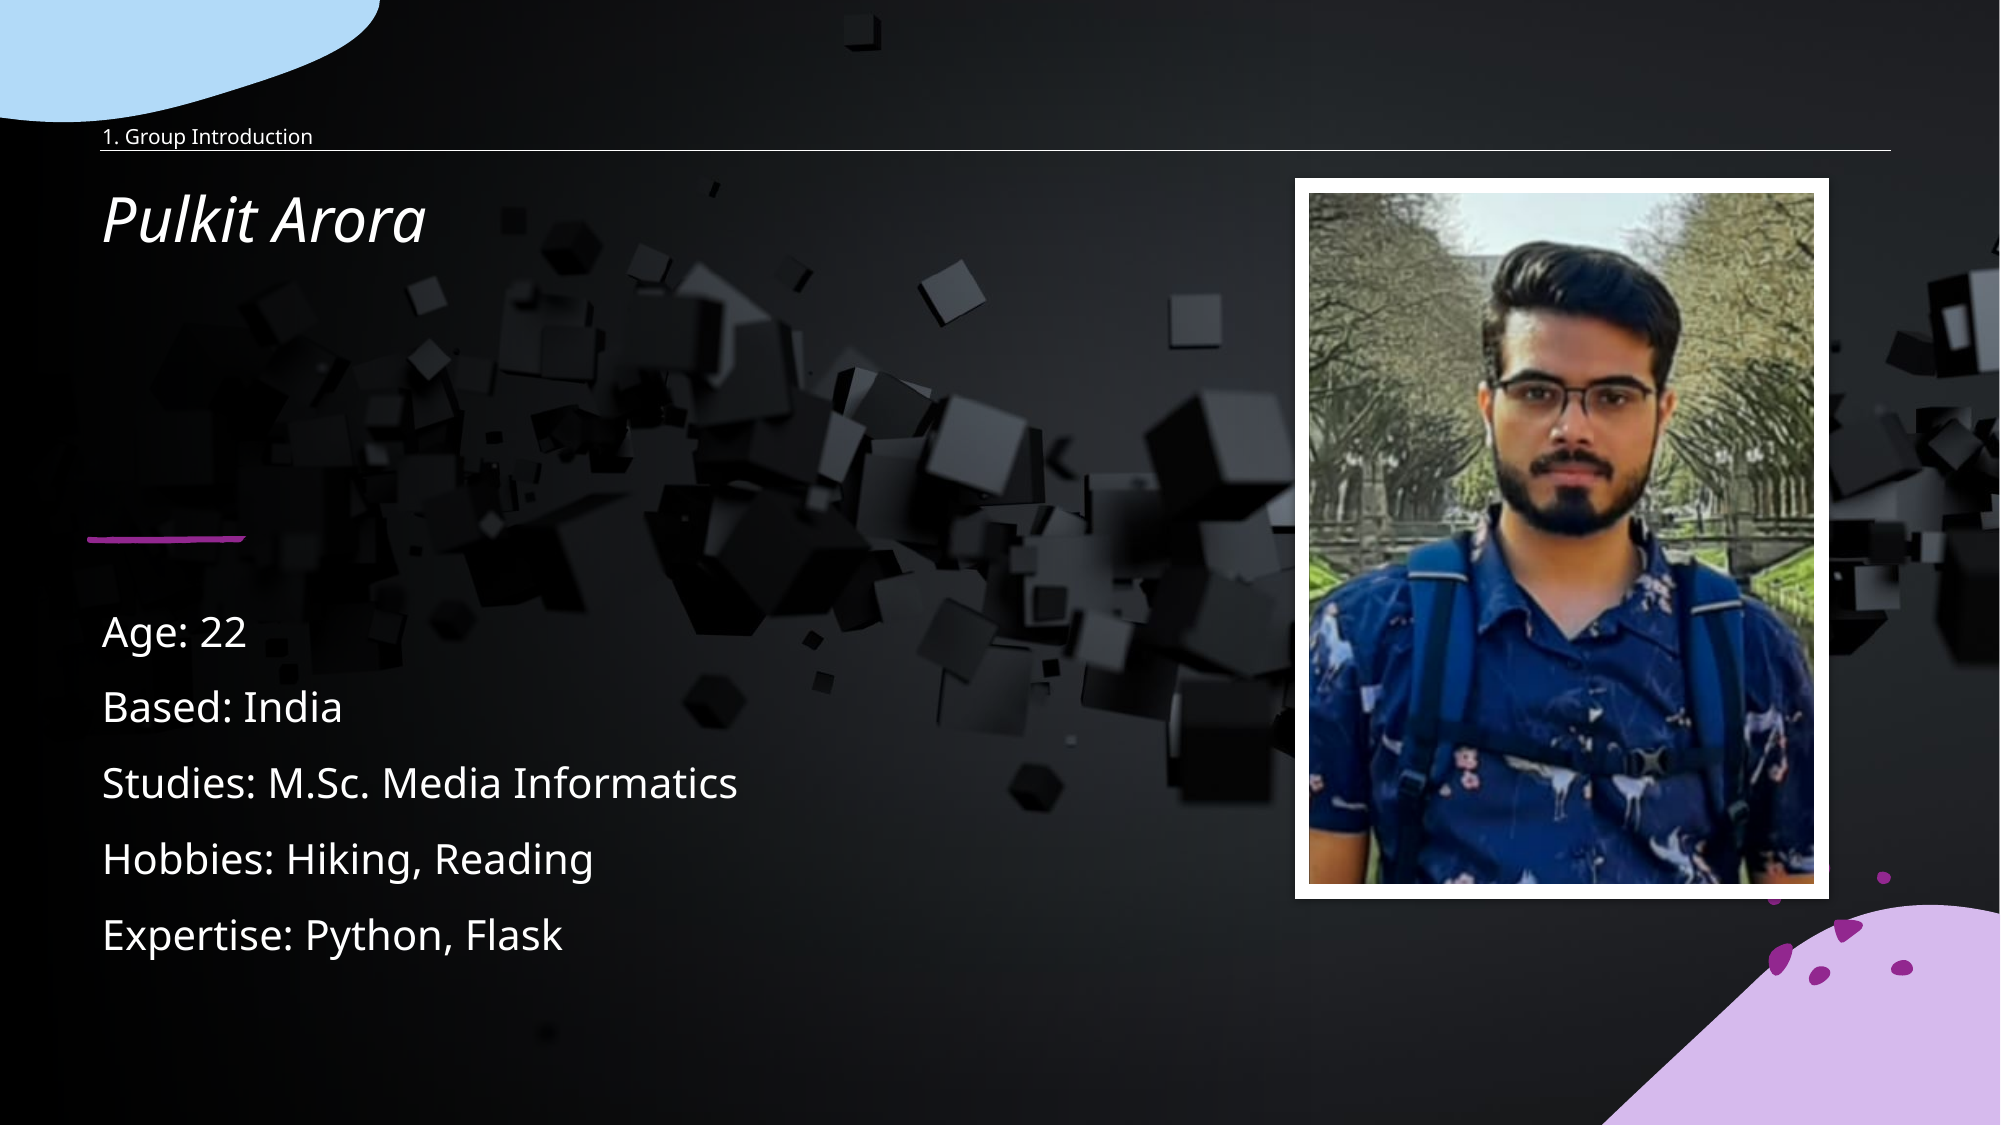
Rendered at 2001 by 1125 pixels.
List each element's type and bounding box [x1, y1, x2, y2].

text_box [86, 535, 247, 544]
picture [0, 0, 2000, 1125]
text_box [1767, 853, 1914, 986]
